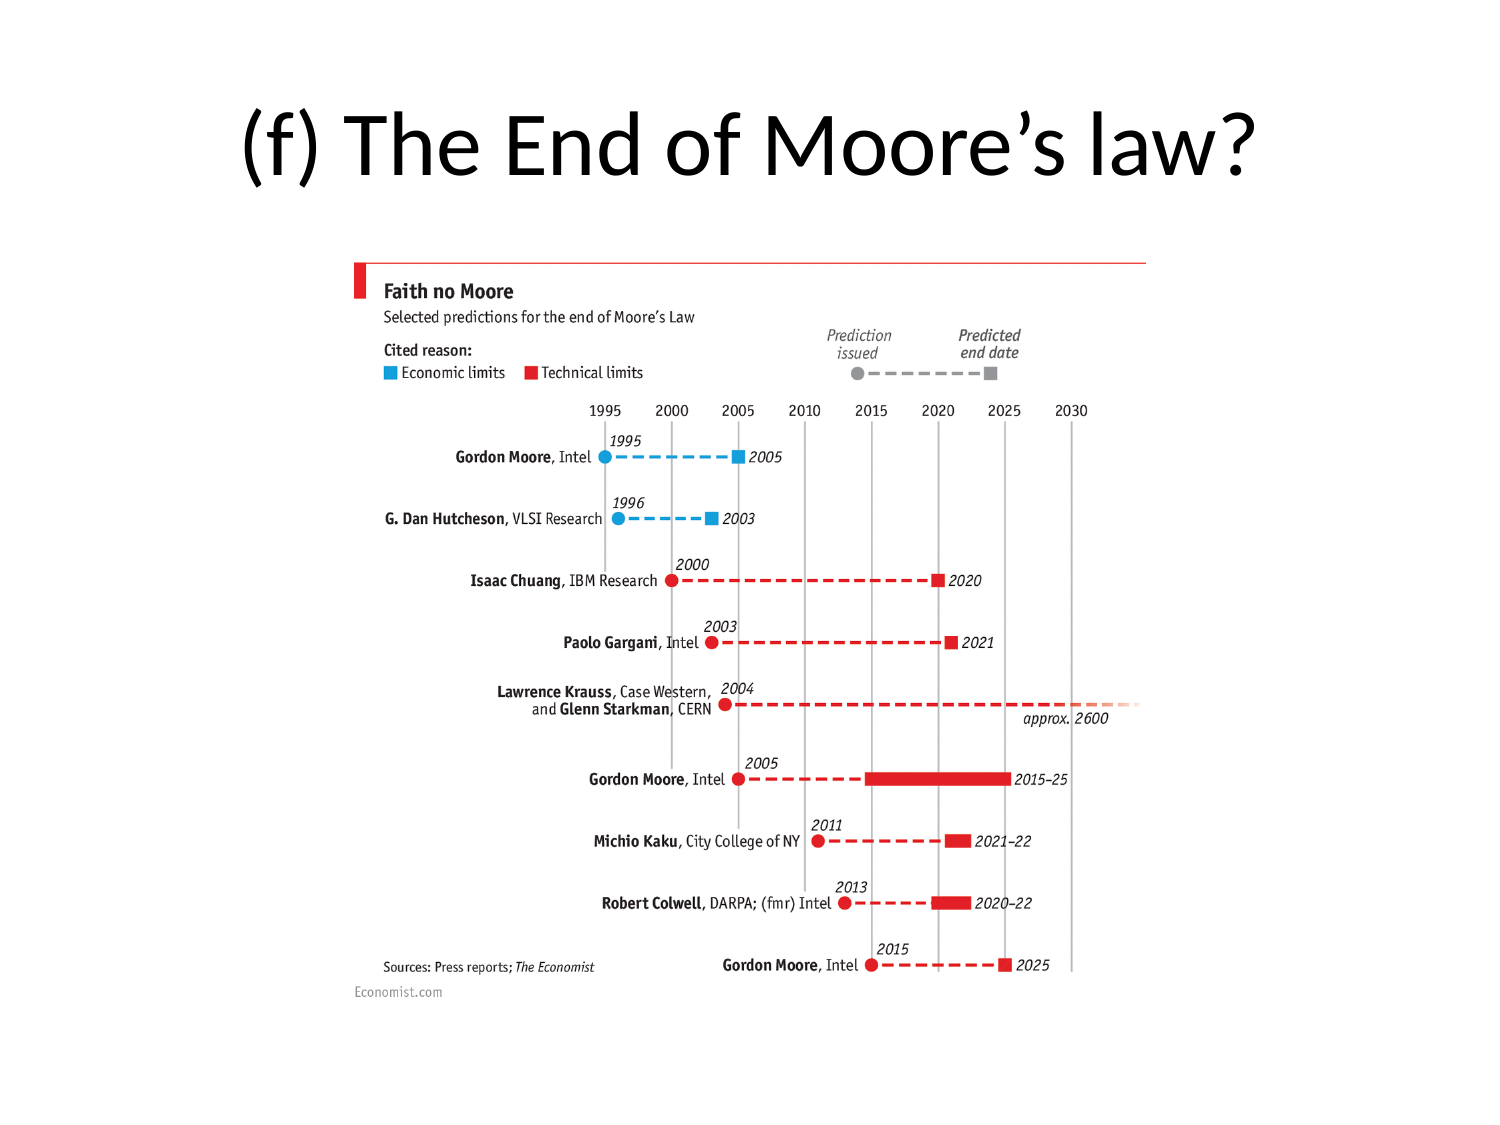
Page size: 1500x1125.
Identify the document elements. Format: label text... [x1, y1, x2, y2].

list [353, 262, 1146, 1006]
title (f) The End of Moore’s law? [75, 45, 1425, 233]
